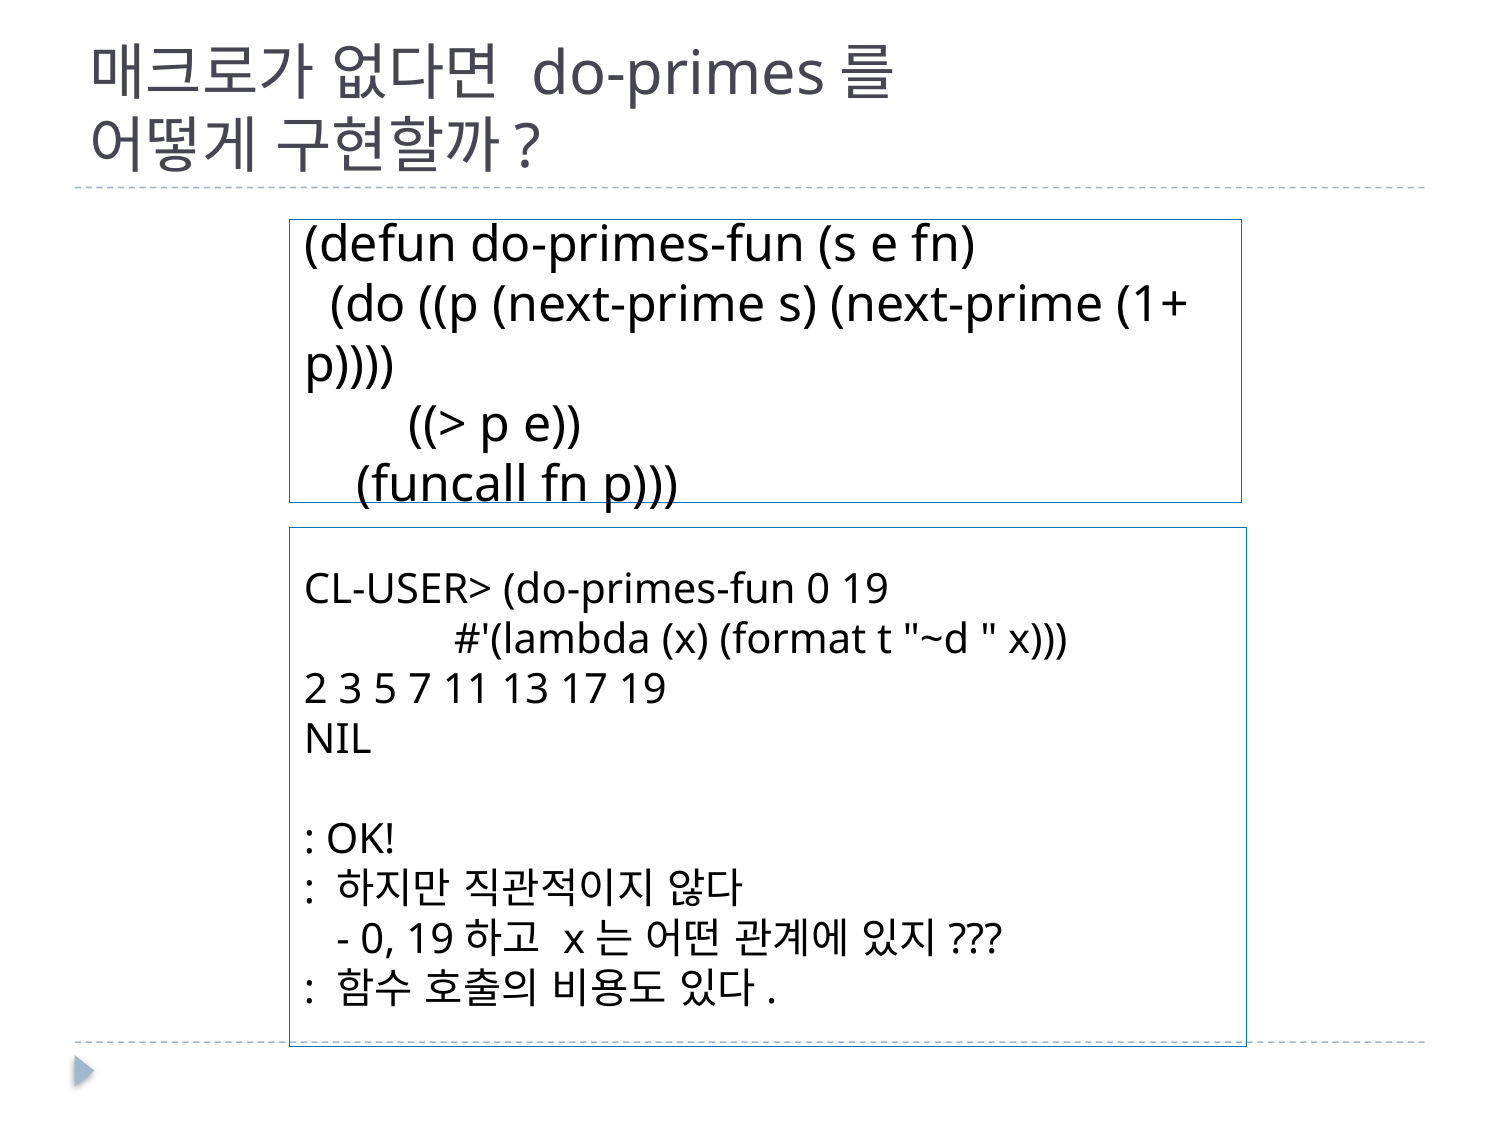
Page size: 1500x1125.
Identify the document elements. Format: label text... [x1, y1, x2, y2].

text_box (defun do-primes-fun (s e fn) (do ((p (next-prime s) (next-prime (1+ p)))) ((> p e)) (funcall fn p))) [288, 218, 1243, 504]
title 매크로가 없다면 do-primes를 어떻게 구현할까? [75, 24, 1425, 188]
text_box CL-USER> (do-primes-fun 0 19 #'(lambda (x) (format t "~d " x))) 2 3 5 7 11 13 17 19 NIL : OK! : 하지만 직관적이지 않다 - 0, 19하고 x는 어떤 관계에 있지??? : 함수 호출의 비용도 있다. [288, 526, 1249, 1048]
